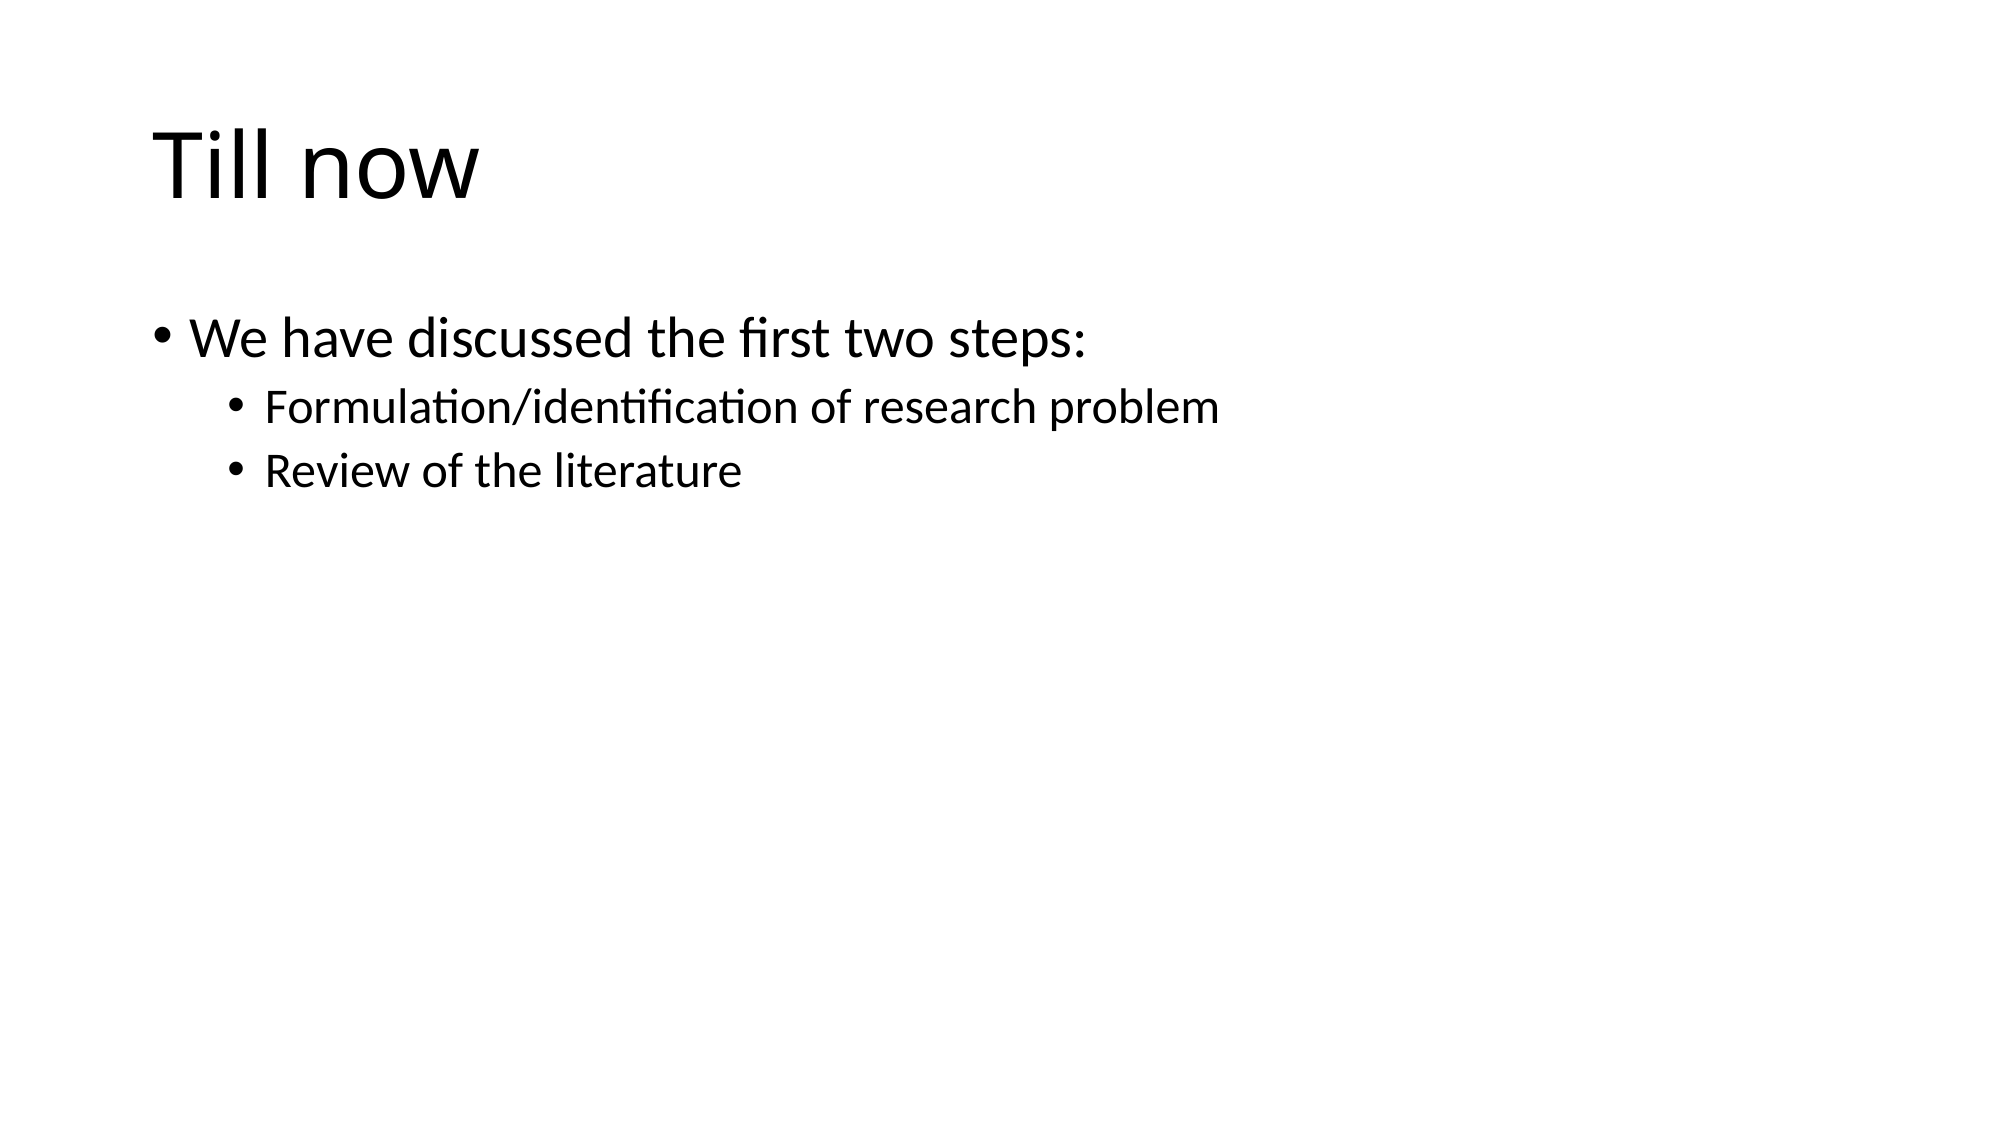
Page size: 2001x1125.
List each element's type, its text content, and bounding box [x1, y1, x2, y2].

title Till now [137, 59, 1863, 278]
list We have discussed the first two steps: Formulation/identification of research problem Review of the literature [137, 299, 1863, 1014]
